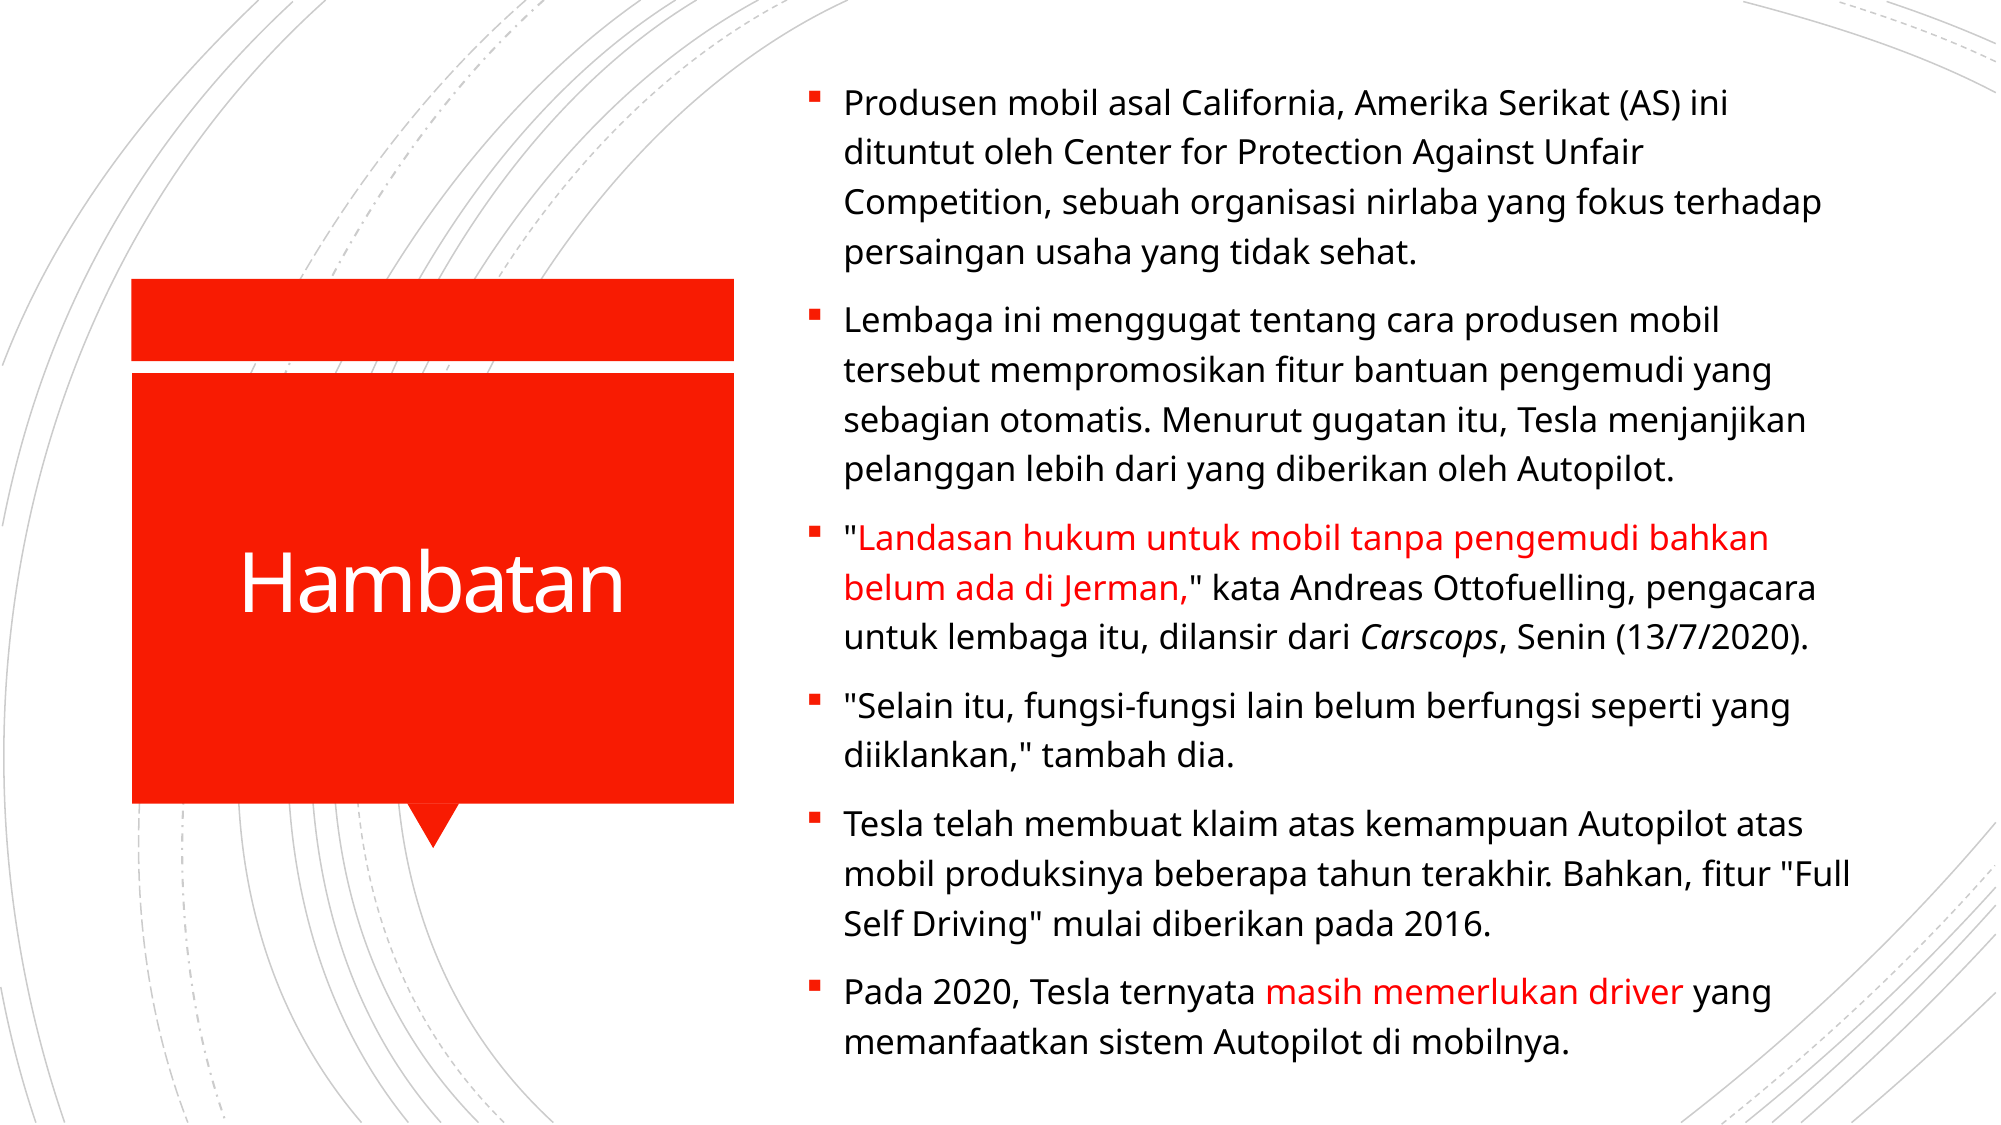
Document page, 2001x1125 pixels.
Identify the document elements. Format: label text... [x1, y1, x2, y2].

title Hambatan [145, 385, 720, 789]
list Produsen mobil asal California, Amerika Serikat (AS) ini dituntut oleh Center for Protection Against Unfair Competition, sebuah organisasi nirlaba yang fokus terhadap persaingan usaha yang tidak sehat. Lembaga ini menggugat tentang cara produsen mobil tersebut mempromosikan fitur bantuan pengemudi yang sebagian otomatis. Menurut gugatan itu, Tesla menjanjikan pelanggan lebih dari yang diberikan oleh Autopilot. "Landasan hukum untuk mobil tanpa pengemudi bahkan belum ada di Jerman," kata Andreas Ottofuelling, pengacara untuk lembaga itu, dilansir dari Carscops, Senin (13/7/2020). "Selain itu, fungsi-fungsi lain belum berfungsi seperti yang diiklankan," tambah dia. Tesla telah membuat klaim atas kemampuan Autopilot atas mobil produksinya beberapa tahun terakhir. Bahkan, fitur "Full Self Driving" mulai diberikan pada 2016. Pada 2020, Tesla ternyata masih memerlukan driver yang memanfaatkan sistem Autopilot di mobilnya. [791, 60, 1871, 1074]
